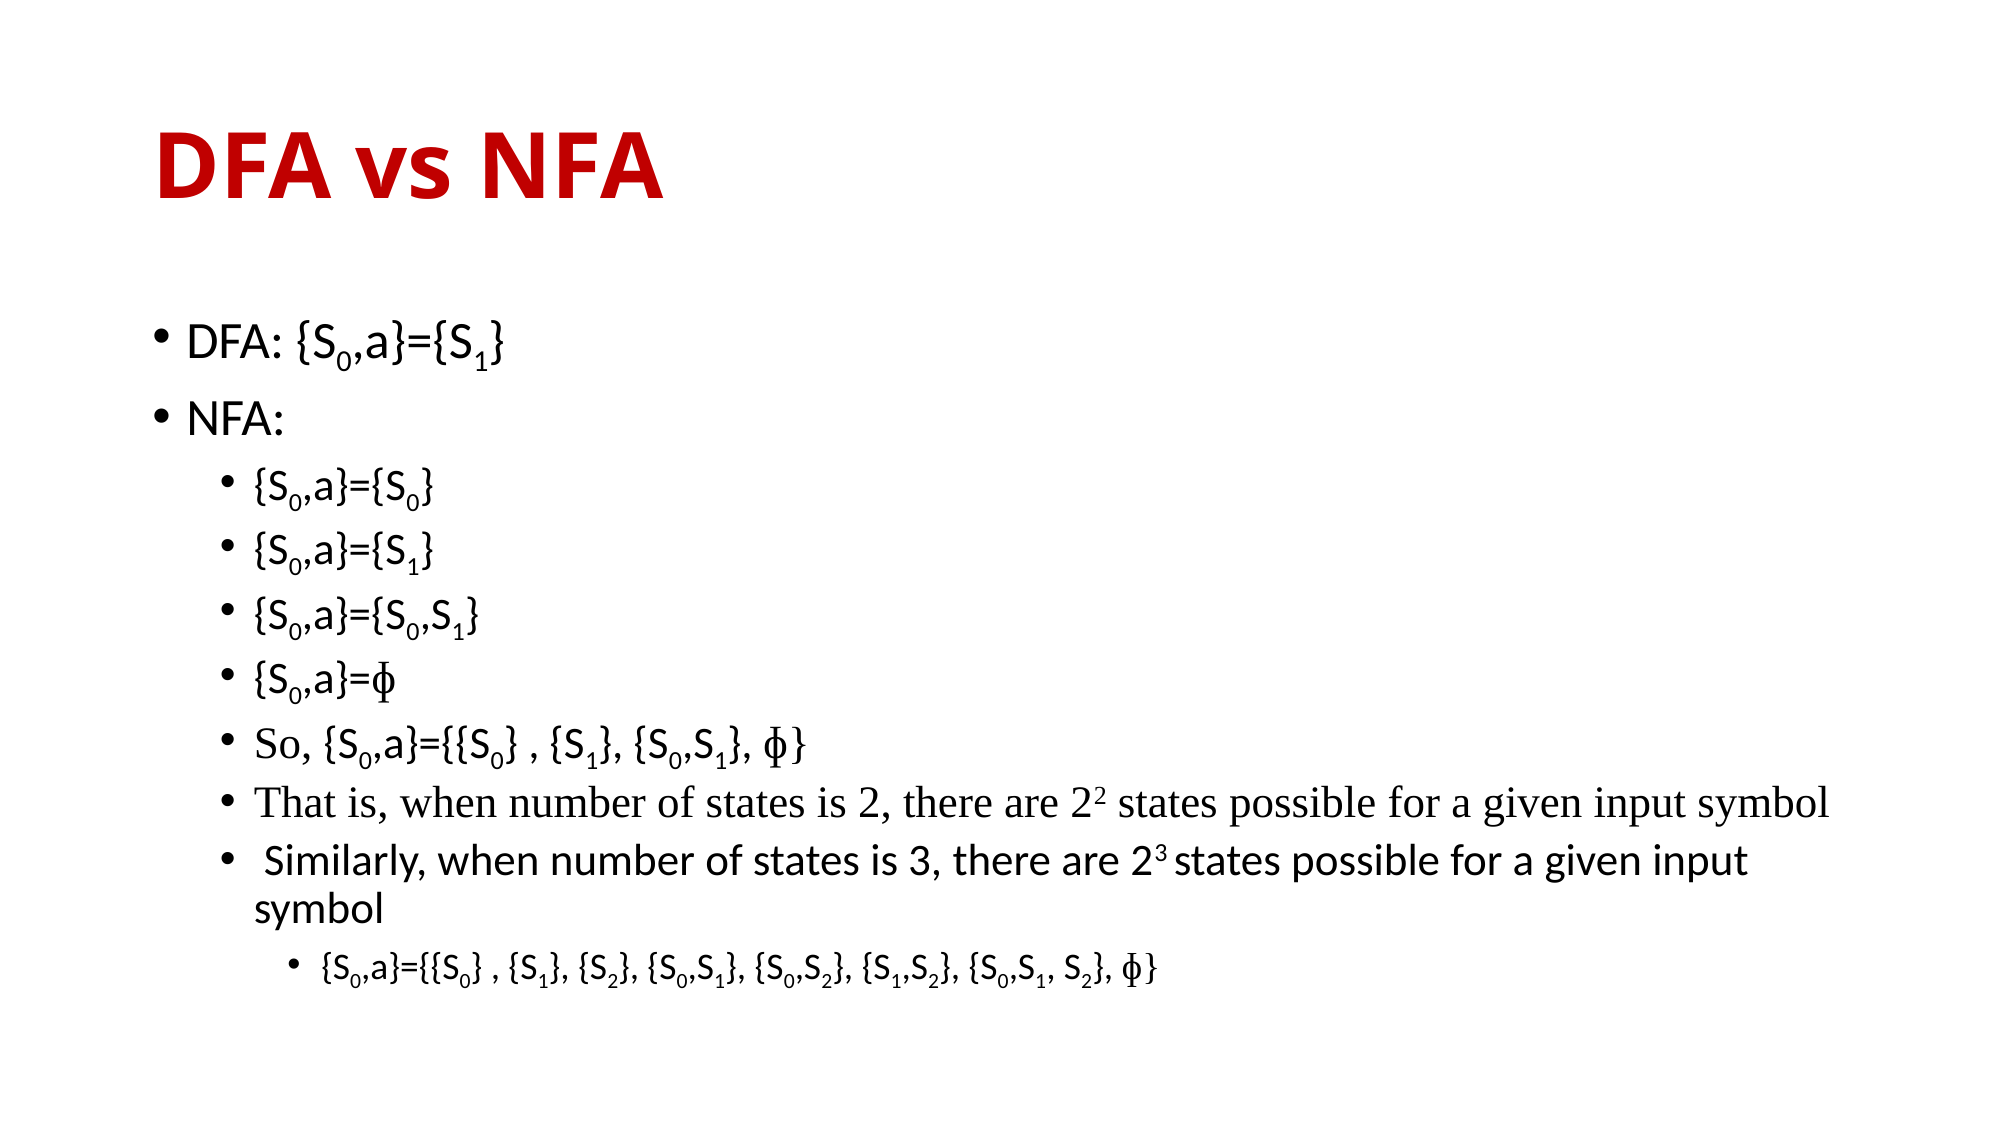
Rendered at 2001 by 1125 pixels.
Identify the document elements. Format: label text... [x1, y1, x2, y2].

list DFA: {S0,a}={S1} NFA: {S0,a}={S0} {S0,a}={S1} {S0,a}={S0,S1} {S0,a}=ɸ So, {S0,a}={{S0} , {S1}, {S0,S1}, ɸ} That is, when number of states is 2, there are 22 states possible for a given input symbol Similarly, when number of states is 3, there are 23 states possible for a given input symbol {S0,a}={{S0} , {S1}, {S2}, {S0,S1}, {S0,S2}, {S1,S2}, {S0,S1, S2}, ɸ} [137, 299, 1863, 1014]
title DFA vs NFA [137, 59, 1863, 278]
